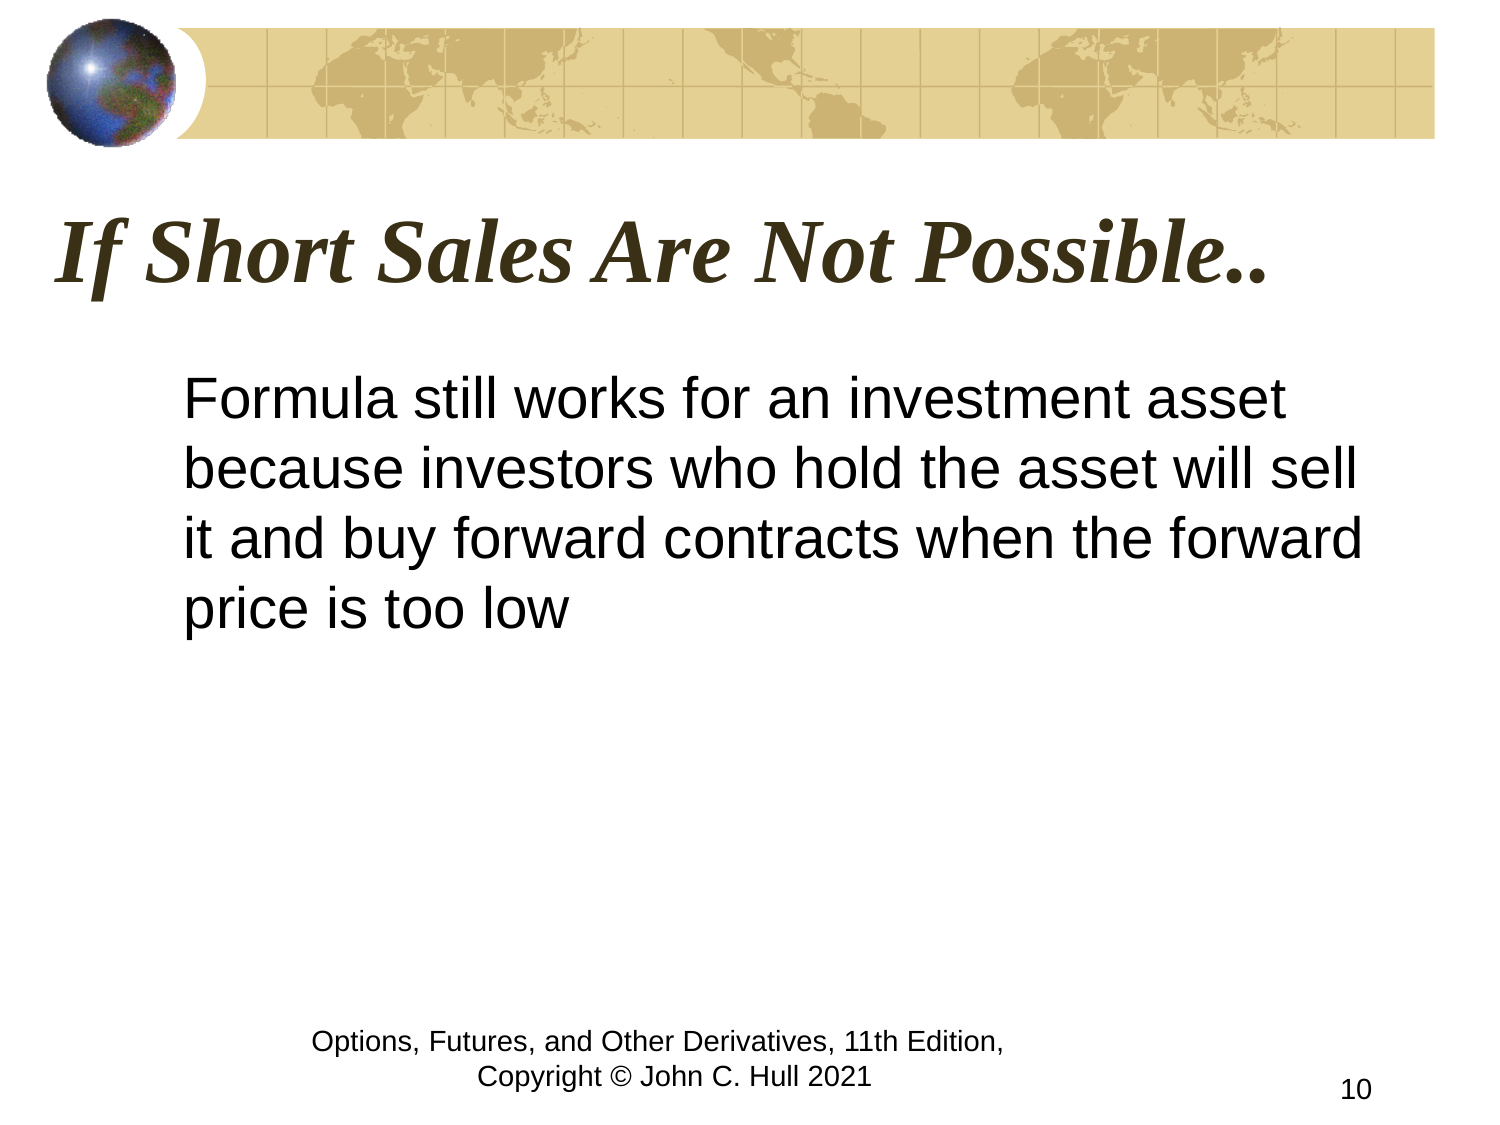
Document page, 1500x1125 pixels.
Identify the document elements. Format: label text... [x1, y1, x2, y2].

title If Short Sales Are Not Possible.. [40, 152, 1316, 341]
slide_number 10 [1074, 1037, 1388, 1113]
list Formula still works for an investment asset because investors who hold the asset will sell it and buy forward contracts when the forward price is too low [112, 352, 1388, 1028]
picture [42, 14, 190, 151]
footer Options, Futures, and Other Derivatives, 11th Edition, Copyright © John C. Hull 2021 [262, 1024, 1088, 1101]
